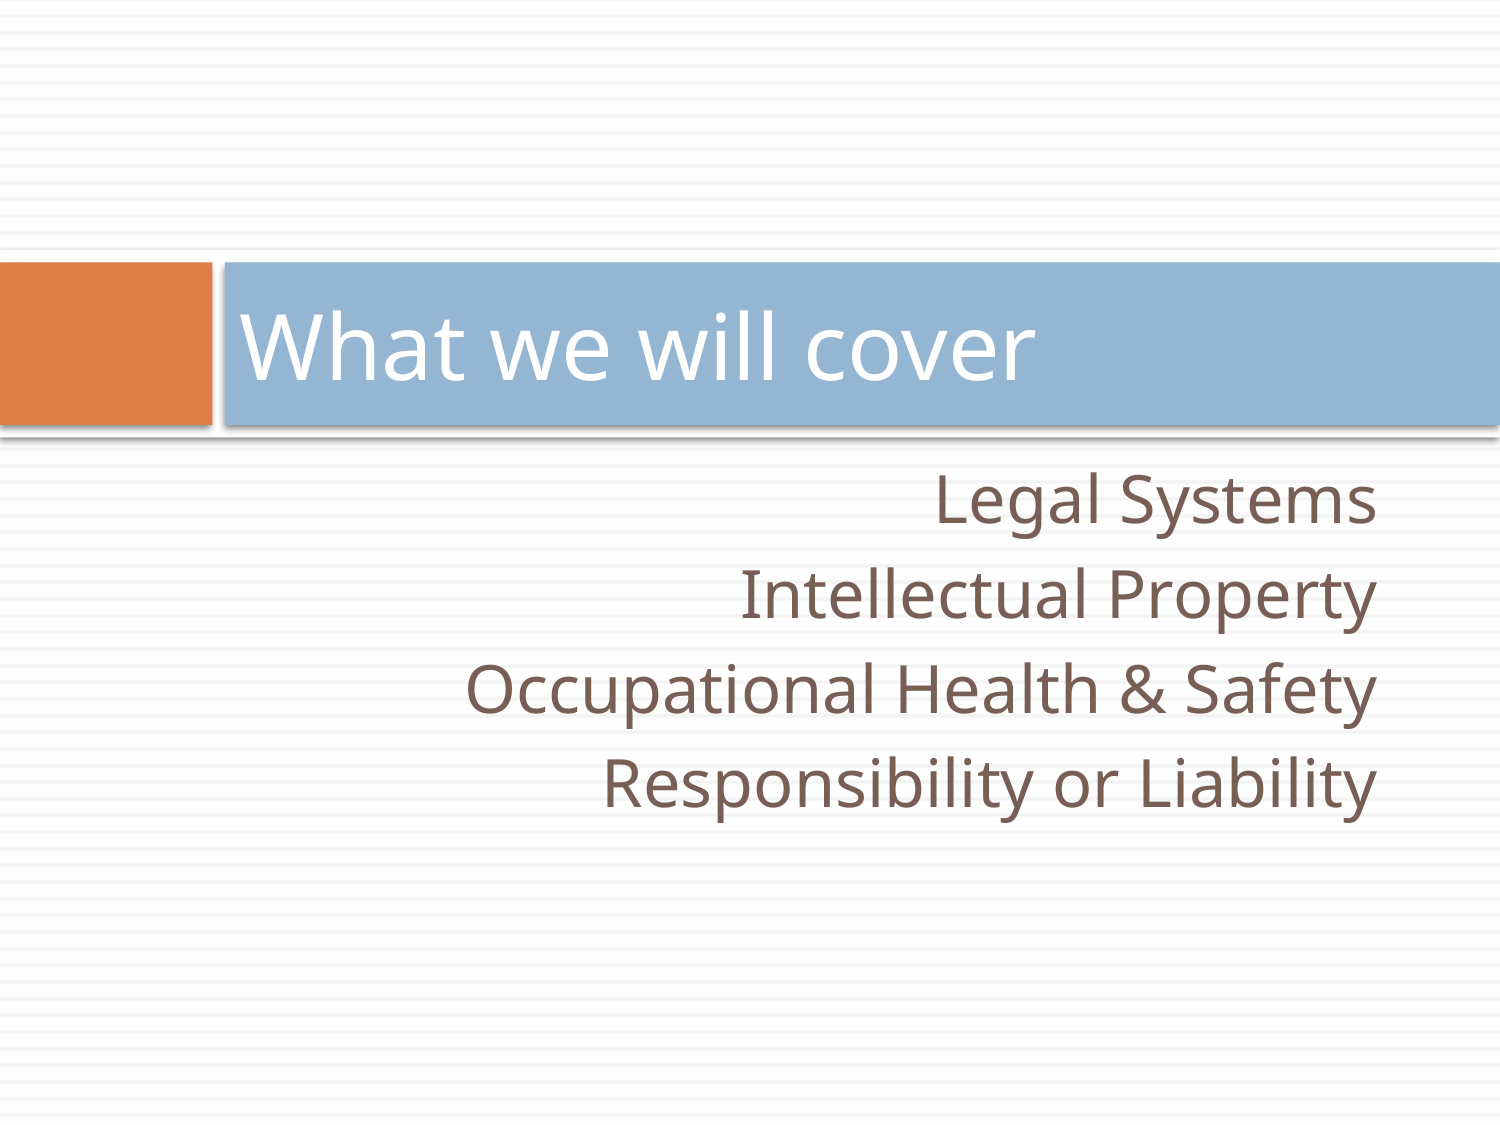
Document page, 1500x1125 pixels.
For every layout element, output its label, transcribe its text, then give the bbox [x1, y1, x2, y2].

title What we will cover [225, 262, 1475, 425]
list Legal Systems Intellectual Property Occupational Health & Safety Responsibility or Liability [225, 450, 1394, 882]
